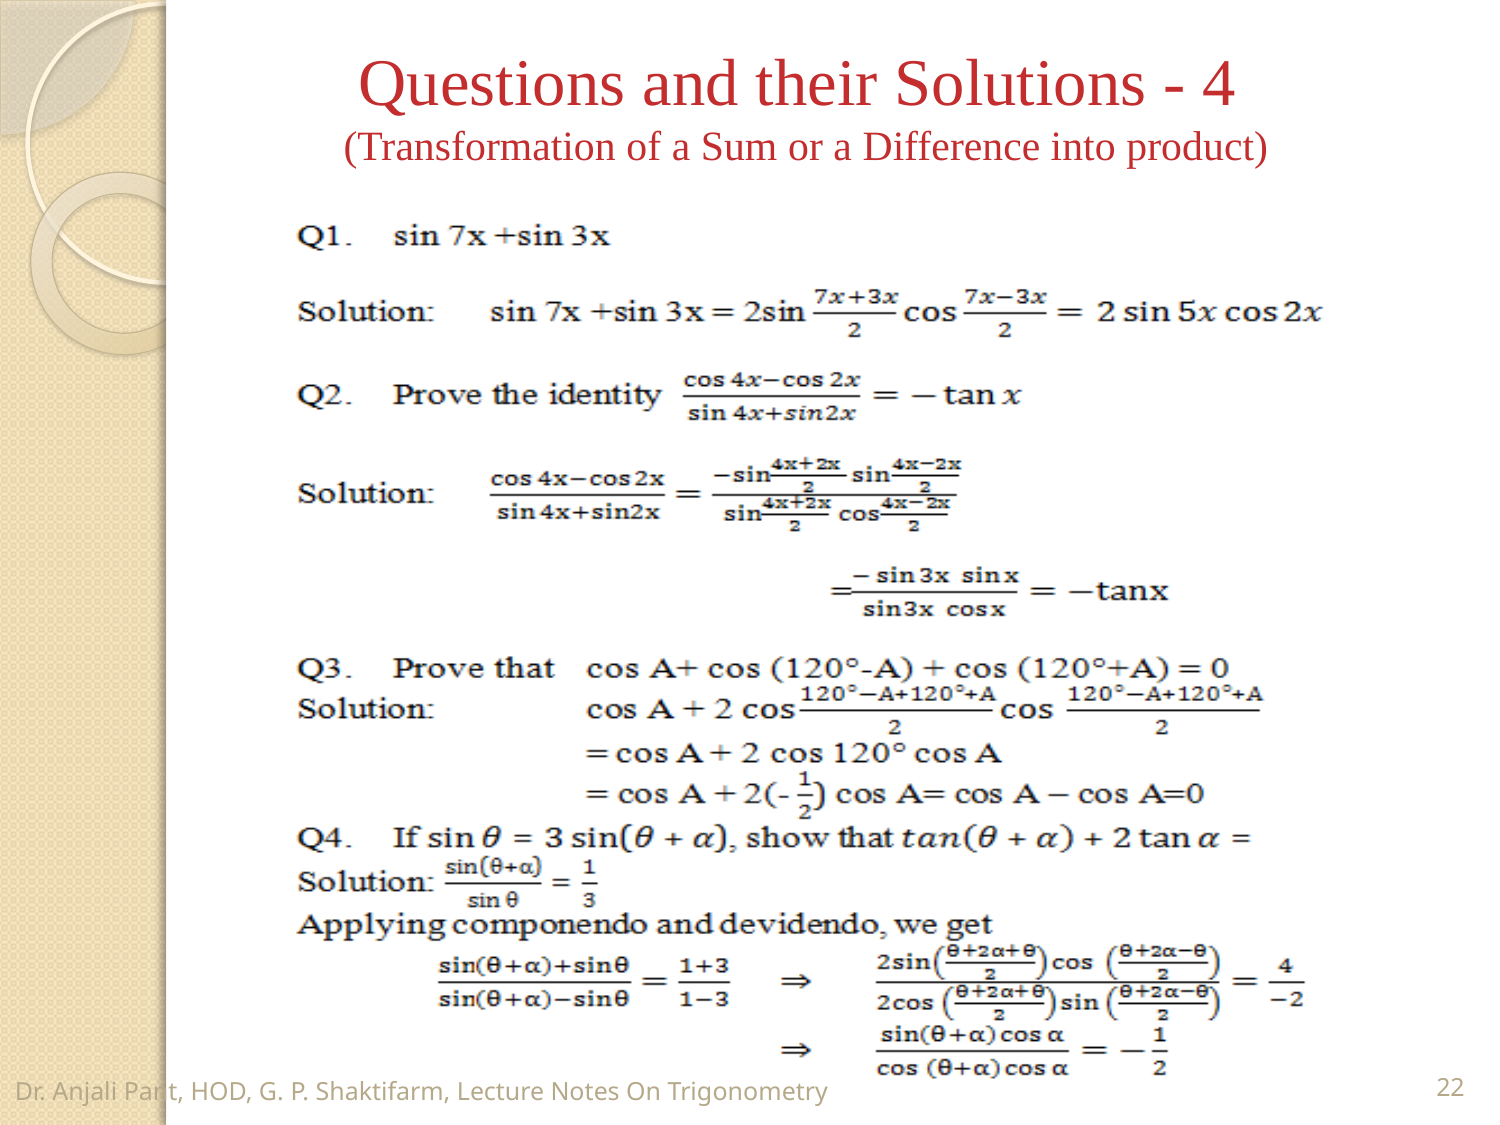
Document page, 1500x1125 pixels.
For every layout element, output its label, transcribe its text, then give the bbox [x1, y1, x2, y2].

title Questions and their Solutions - 4 (Transformation of a Sum or a Difference into product) [174, 45, 1438, 163]
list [274, 212, 1413, 1101]
footer Dr. Anjali Pant, HOD, G. P. Shaktifarm, Lecture Notes On Trigonometry [0, 1034, 1413, 1113]
slide_number 22 [1413, 1034, 1488, 1113]
